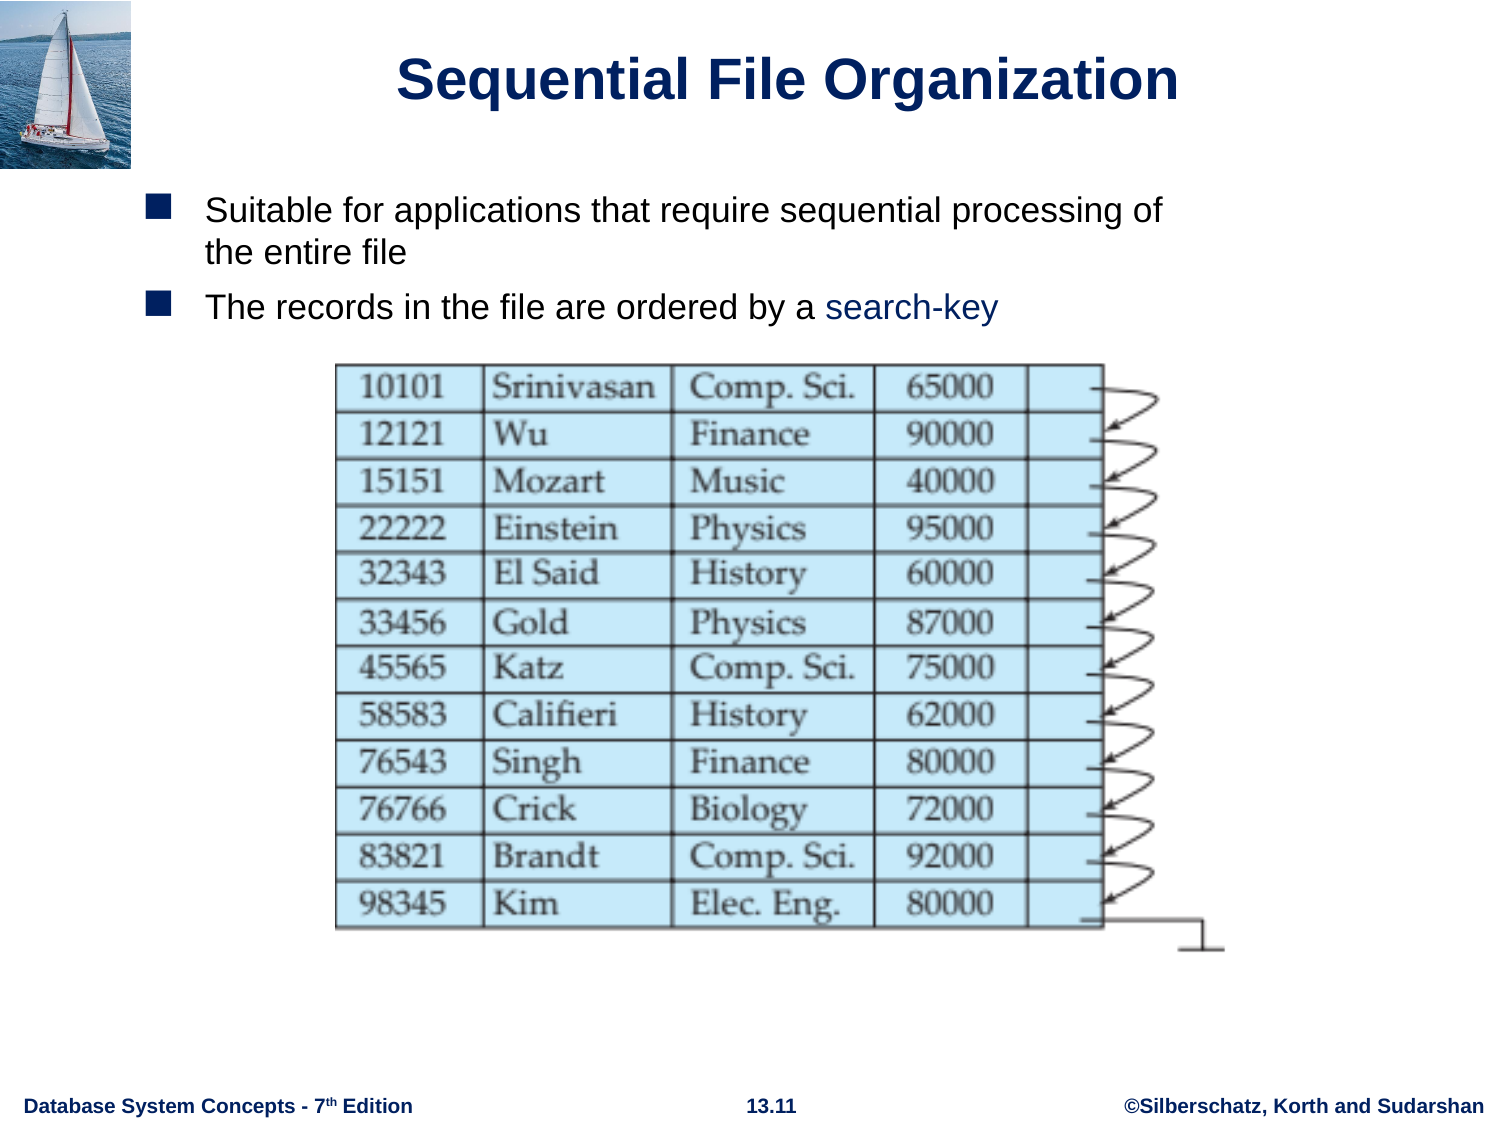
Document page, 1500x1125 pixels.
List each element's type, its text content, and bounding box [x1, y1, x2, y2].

title Sequential File Organization [125, 18, 1452, 120]
list Suitable for applications that require sequential processing of the entire file The records in the file are ordered by a search-key [133, 179, 1237, 399]
picture [334, 362, 1226, 956]
picture [0, 1, 131, 169]
